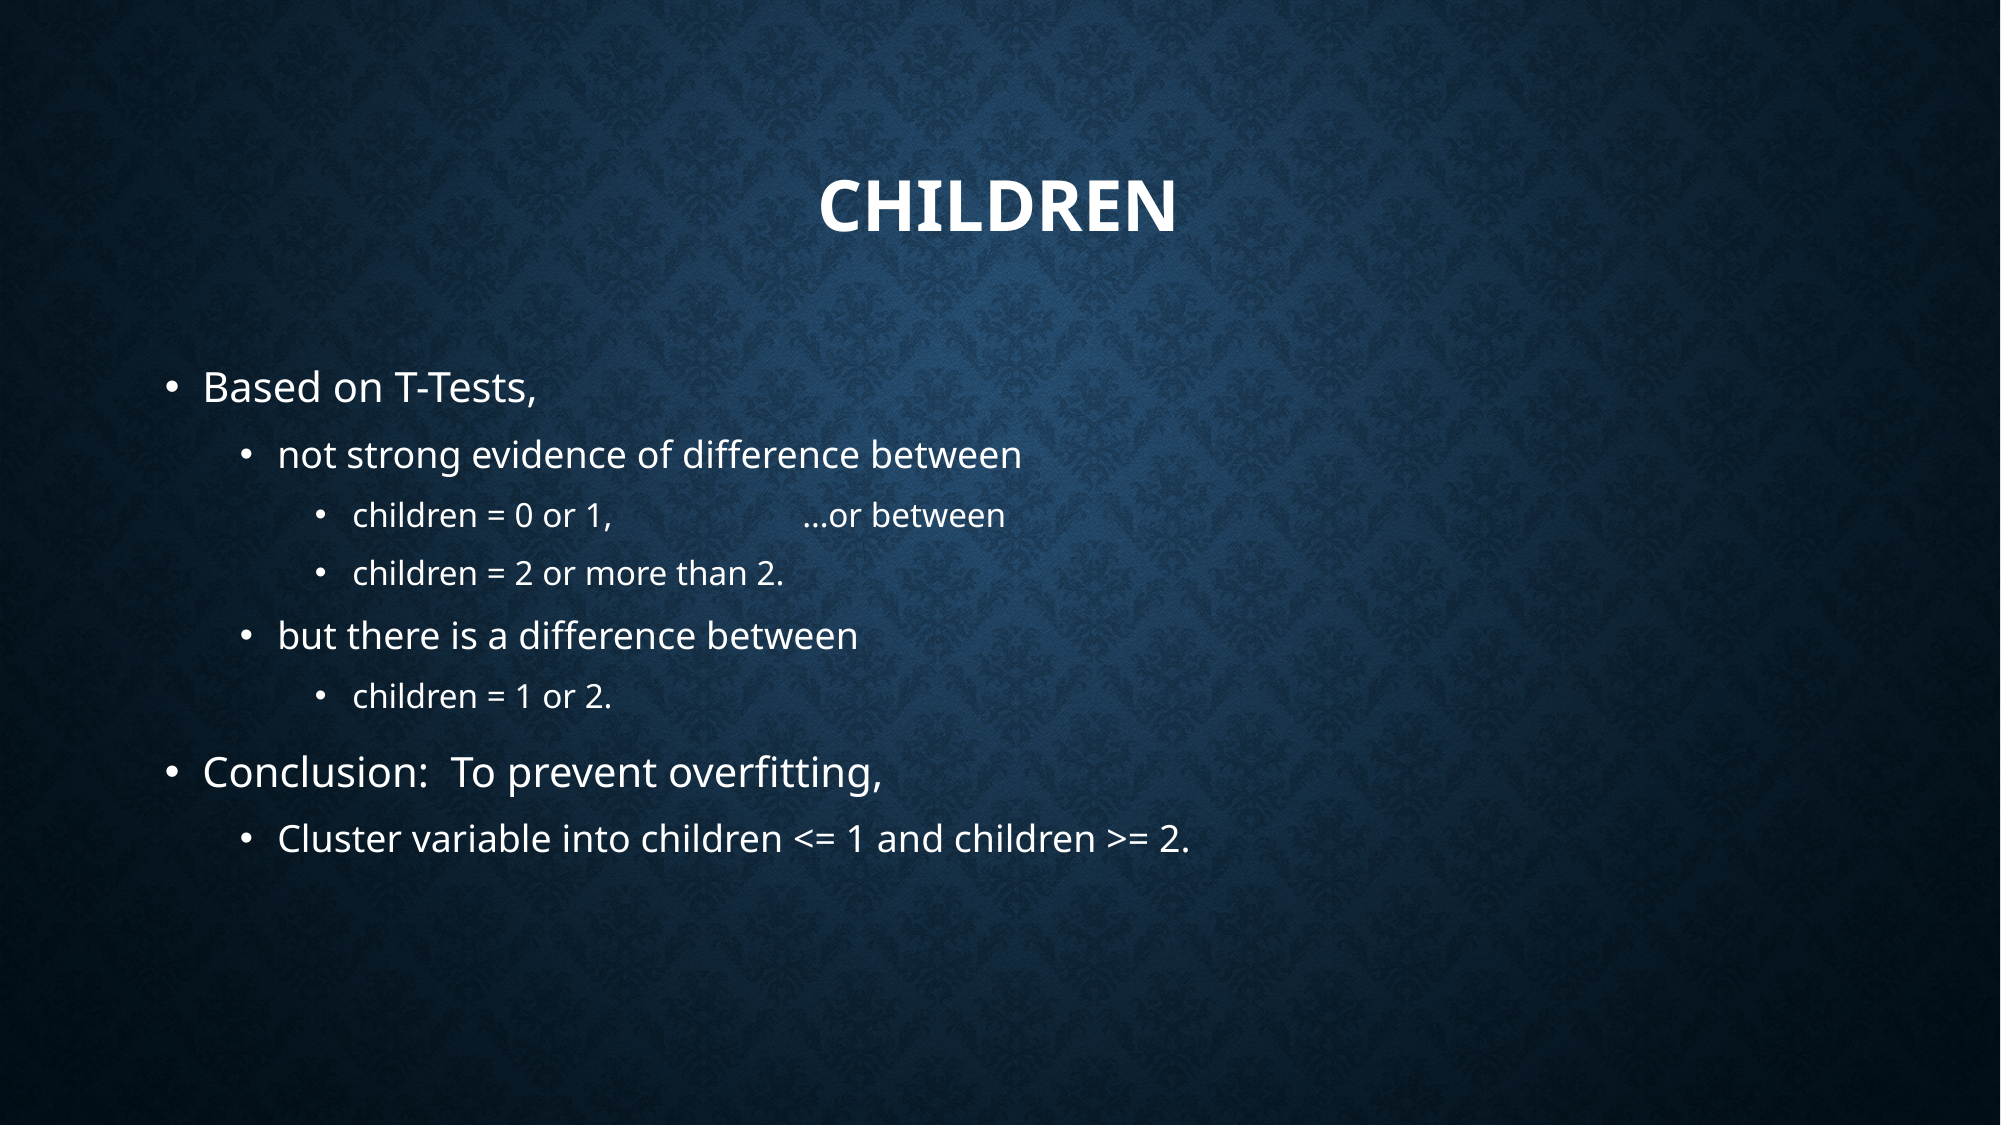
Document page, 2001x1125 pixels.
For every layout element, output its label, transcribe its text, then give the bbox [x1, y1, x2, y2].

list Based on T-Tests, not strong evidence of difference between children = 0 or 1, …or between children = 2 or more than 2. but there is a difference between children = 1 or 2. Conclusion: To prevent overfitting, Cluster variable into children <= 1 and children >= 2. [149, 343, 1849, 950]
title children [149, 99, 1849, 318]
